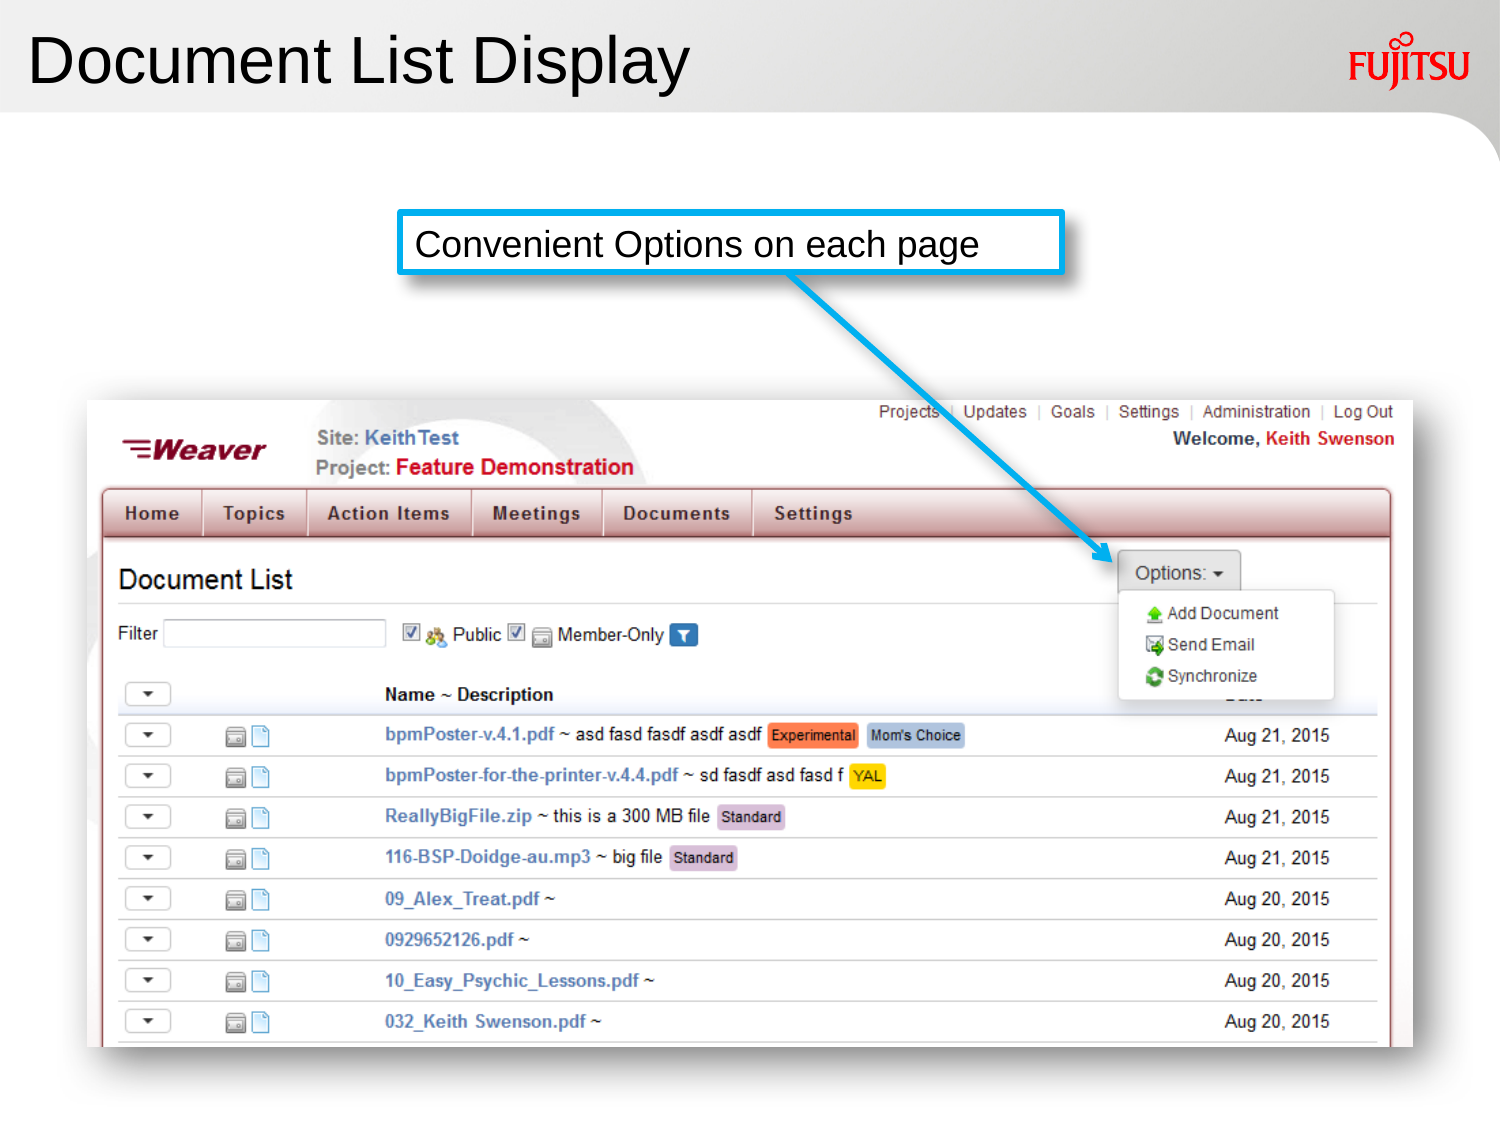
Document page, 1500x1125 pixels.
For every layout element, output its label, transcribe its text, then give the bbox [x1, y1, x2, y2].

picture [87, 400, 1413, 1047]
picture [0, 0, 1500, 176]
text_box Convenient Options on each page [398, 210, 1064, 274]
title Document List Display [27, 0, 1318, 114]
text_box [787, 272, 1113, 563]
